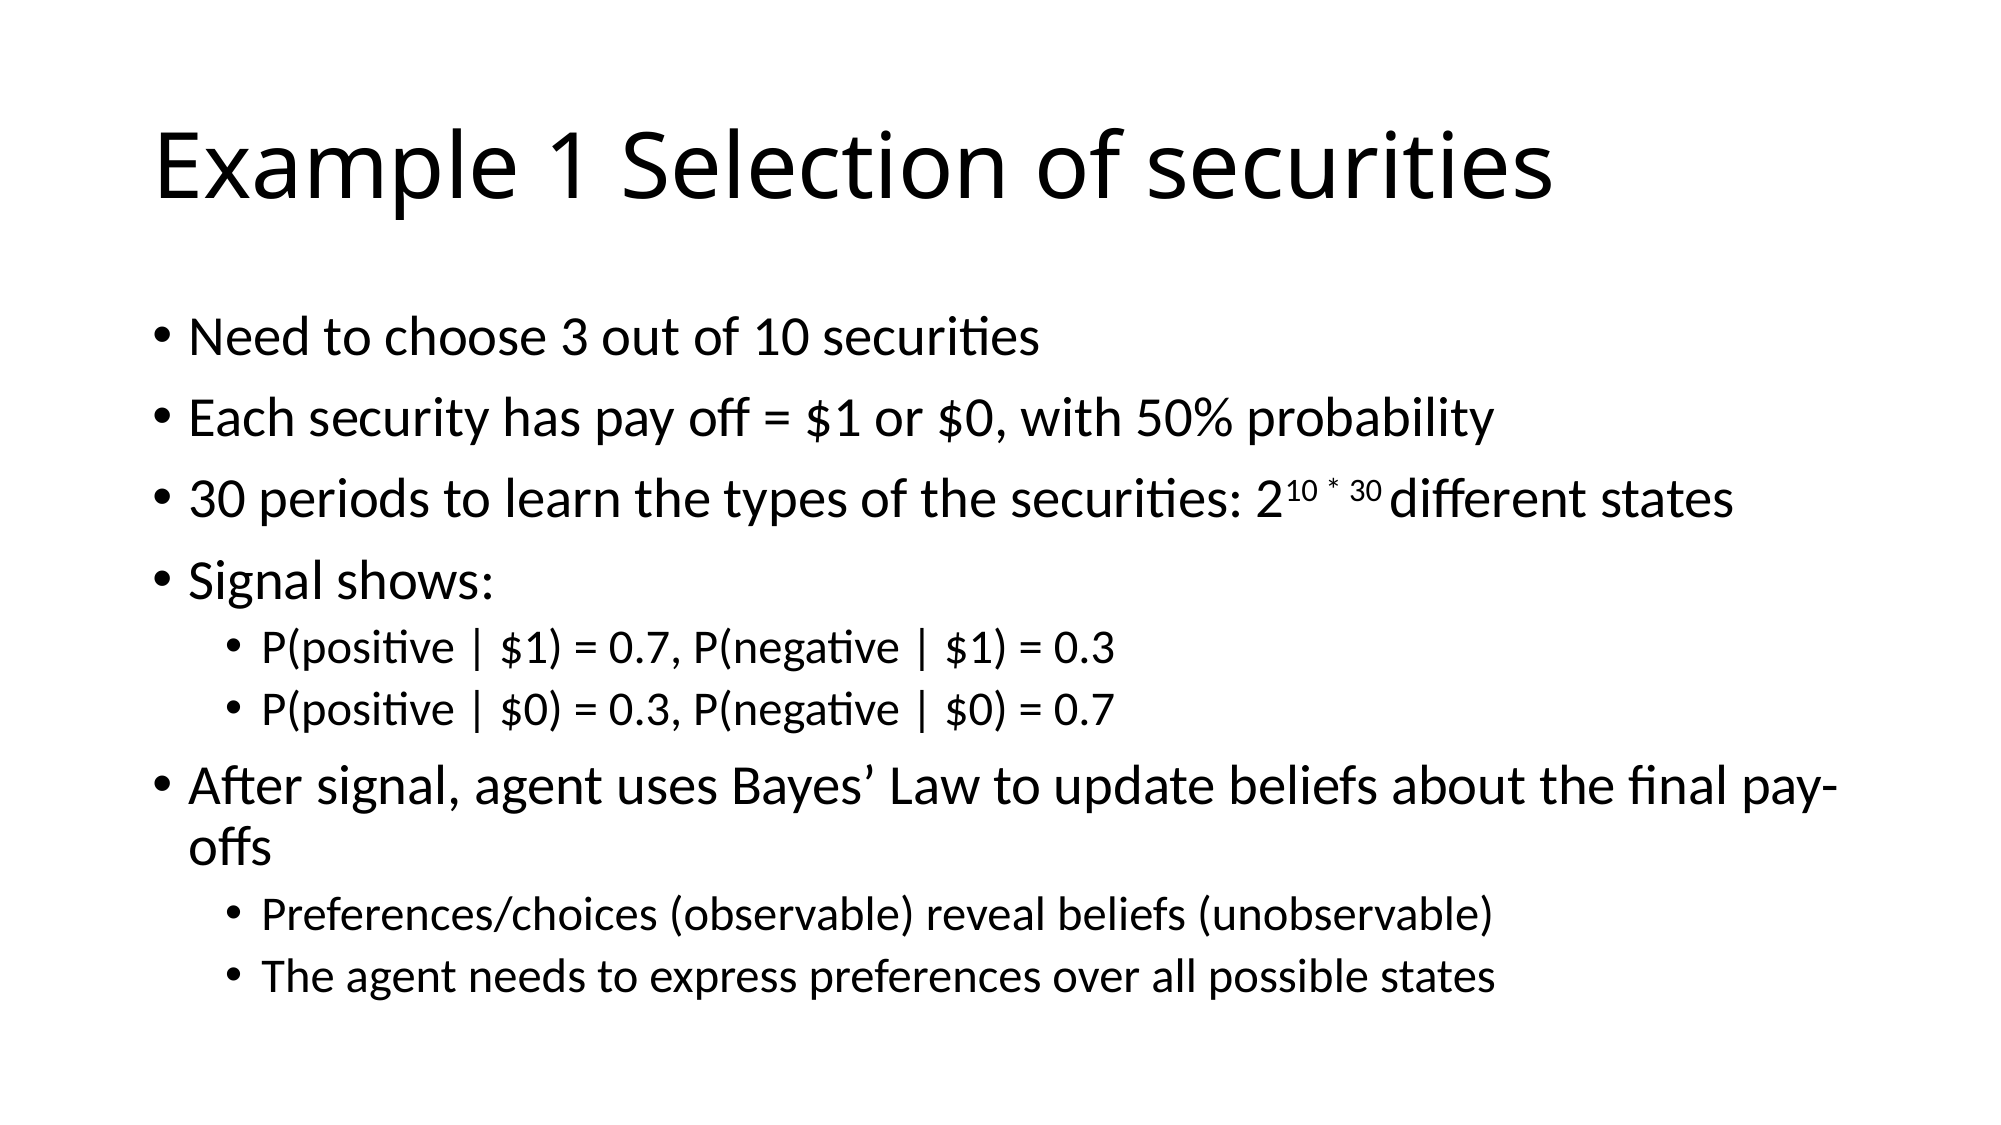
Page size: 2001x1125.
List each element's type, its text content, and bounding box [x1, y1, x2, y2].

list Need to choose 3 out of 10 securities Each security has pay off = $1 or $0, with 50% probability 30 periods to learn the types of the securities: 210 * 30 different states Signal shows: P(positive | $1) = 0.7, P(negative | $1) = 0.3 P(positive | $0) = 0.3, P(negative | $0) = 0.7 After signal, agent uses Bayes’ Law to update beliefs about the final pay-offs Preferences/choices (observable) reveal beliefs (unobservable) The agent needs to express preferences over all possible states [137, 299, 1863, 1014]
title Example 1 Selection of securities [137, 59, 1863, 278]
